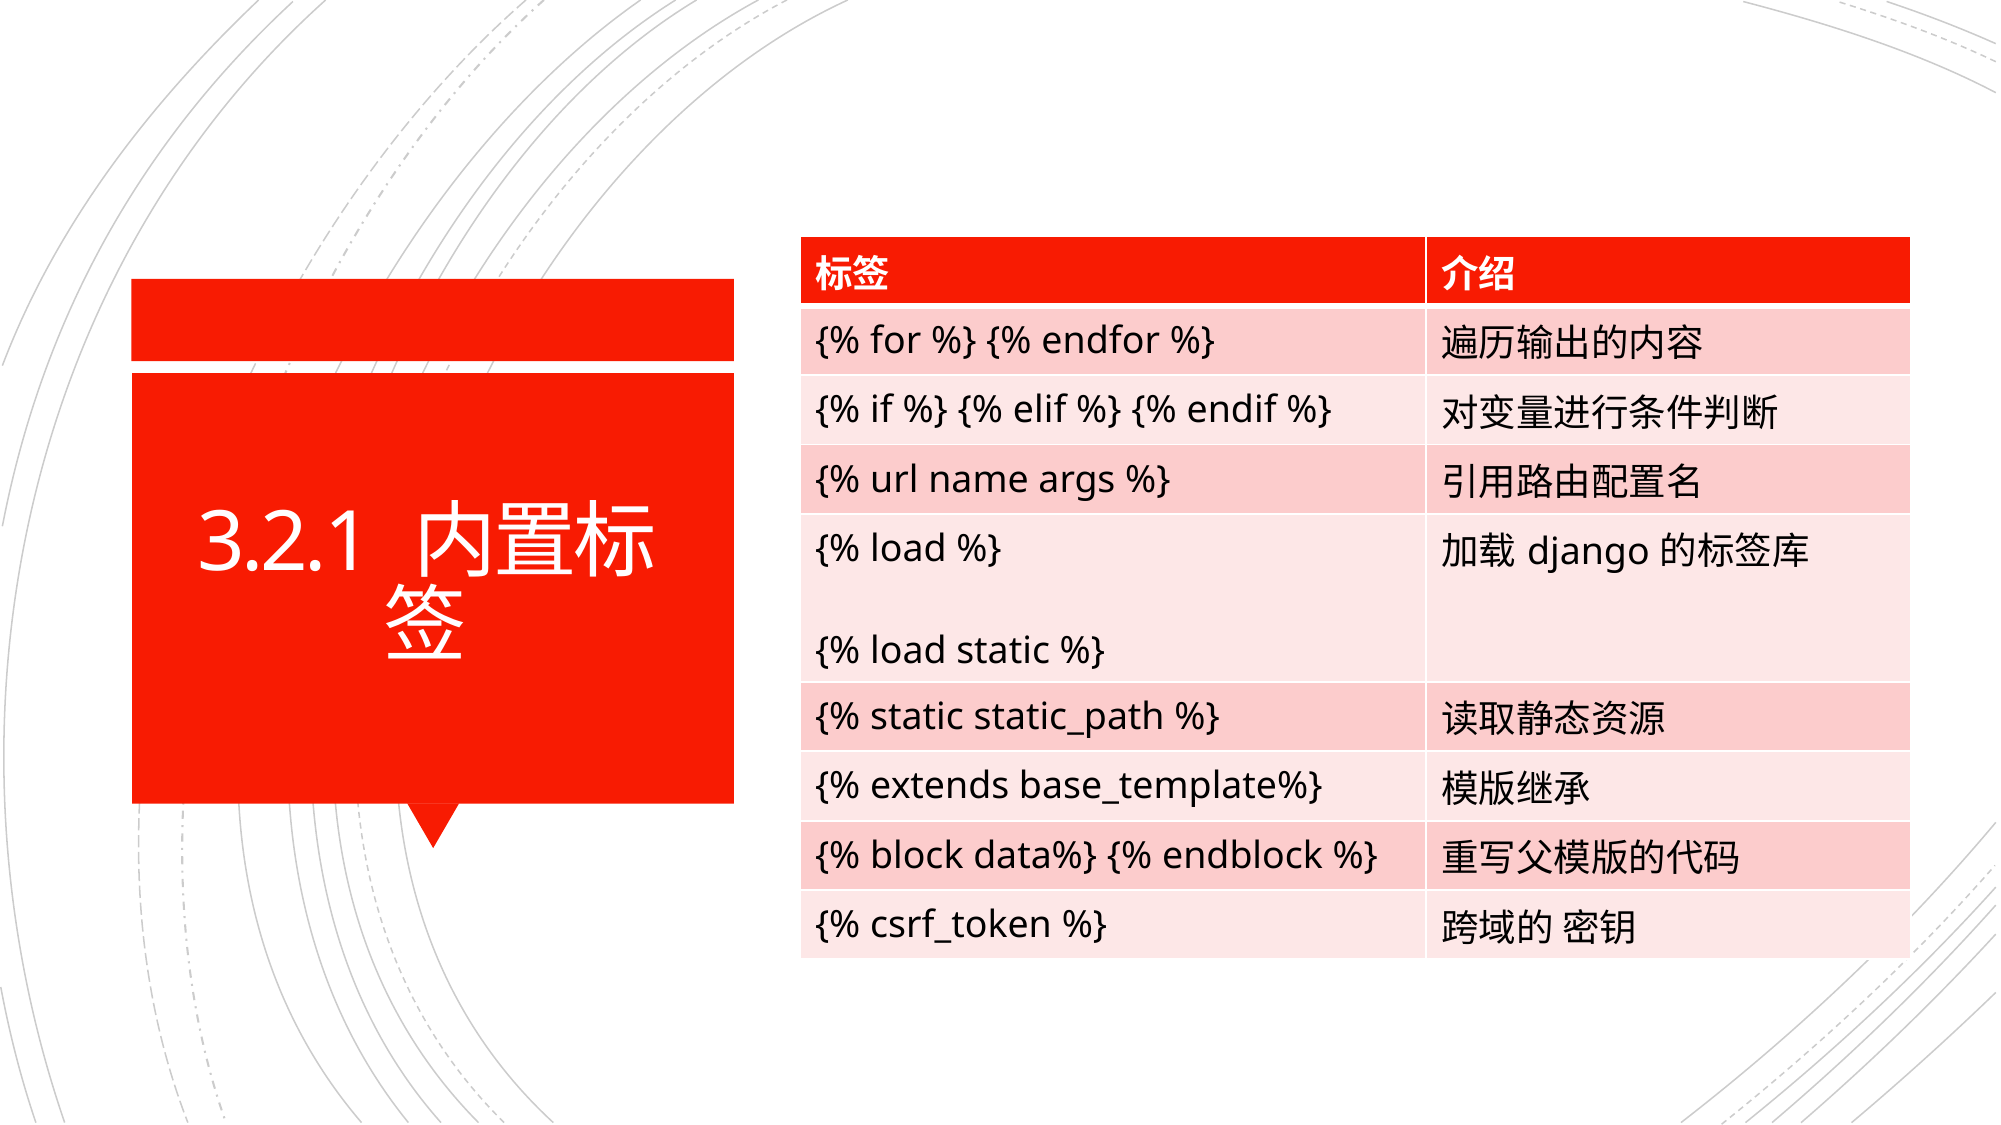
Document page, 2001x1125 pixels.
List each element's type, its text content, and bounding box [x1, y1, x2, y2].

table_cell {% static static_path %} [801, 683, 1425, 750]
table_cell 读取静态资源 [1427, 683, 1910, 750]
table_header 介绍 [1427, 237, 1910, 303]
title 3.2.1 内置标签 [138, 385, 713, 789]
table_cell {% url name args %} [801, 445, 1425, 513]
table_cell 重写父模版的代码 [1427, 822, 1910, 889]
table_cell {% load %} {% load static %} [801, 515, 1425, 681]
table_cell 对变量进行条件判断 [1427, 376, 1910, 444]
table_header 标签 [801, 237, 1425, 303]
table_cell {% block data%} {% endblock %} [801, 822, 1425, 889]
table_cell {% for %} {% endfor %} [801, 309, 1425, 374]
table_cell 遍历输出的内容 [1427, 309, 1910, 374]
table_cell {% extends base_template%} [801, 752, 1425, 820]
table_cell {% csrf_token %} [801, 891, 1425, 958]
table_cell 模版继承 [1427, 752, 1910, 820]
table_cell {% if %} {% elif %} {% endif %} [801, 376, 1425, 444]
table_cell 加载django的标签库 [1427, 515, 1910, 681]
table_cell 跨域的 密钥 [1427, 891, 1910, 958]
table_cell 引用路由配置名 [1427, 445, 1910, 513]
